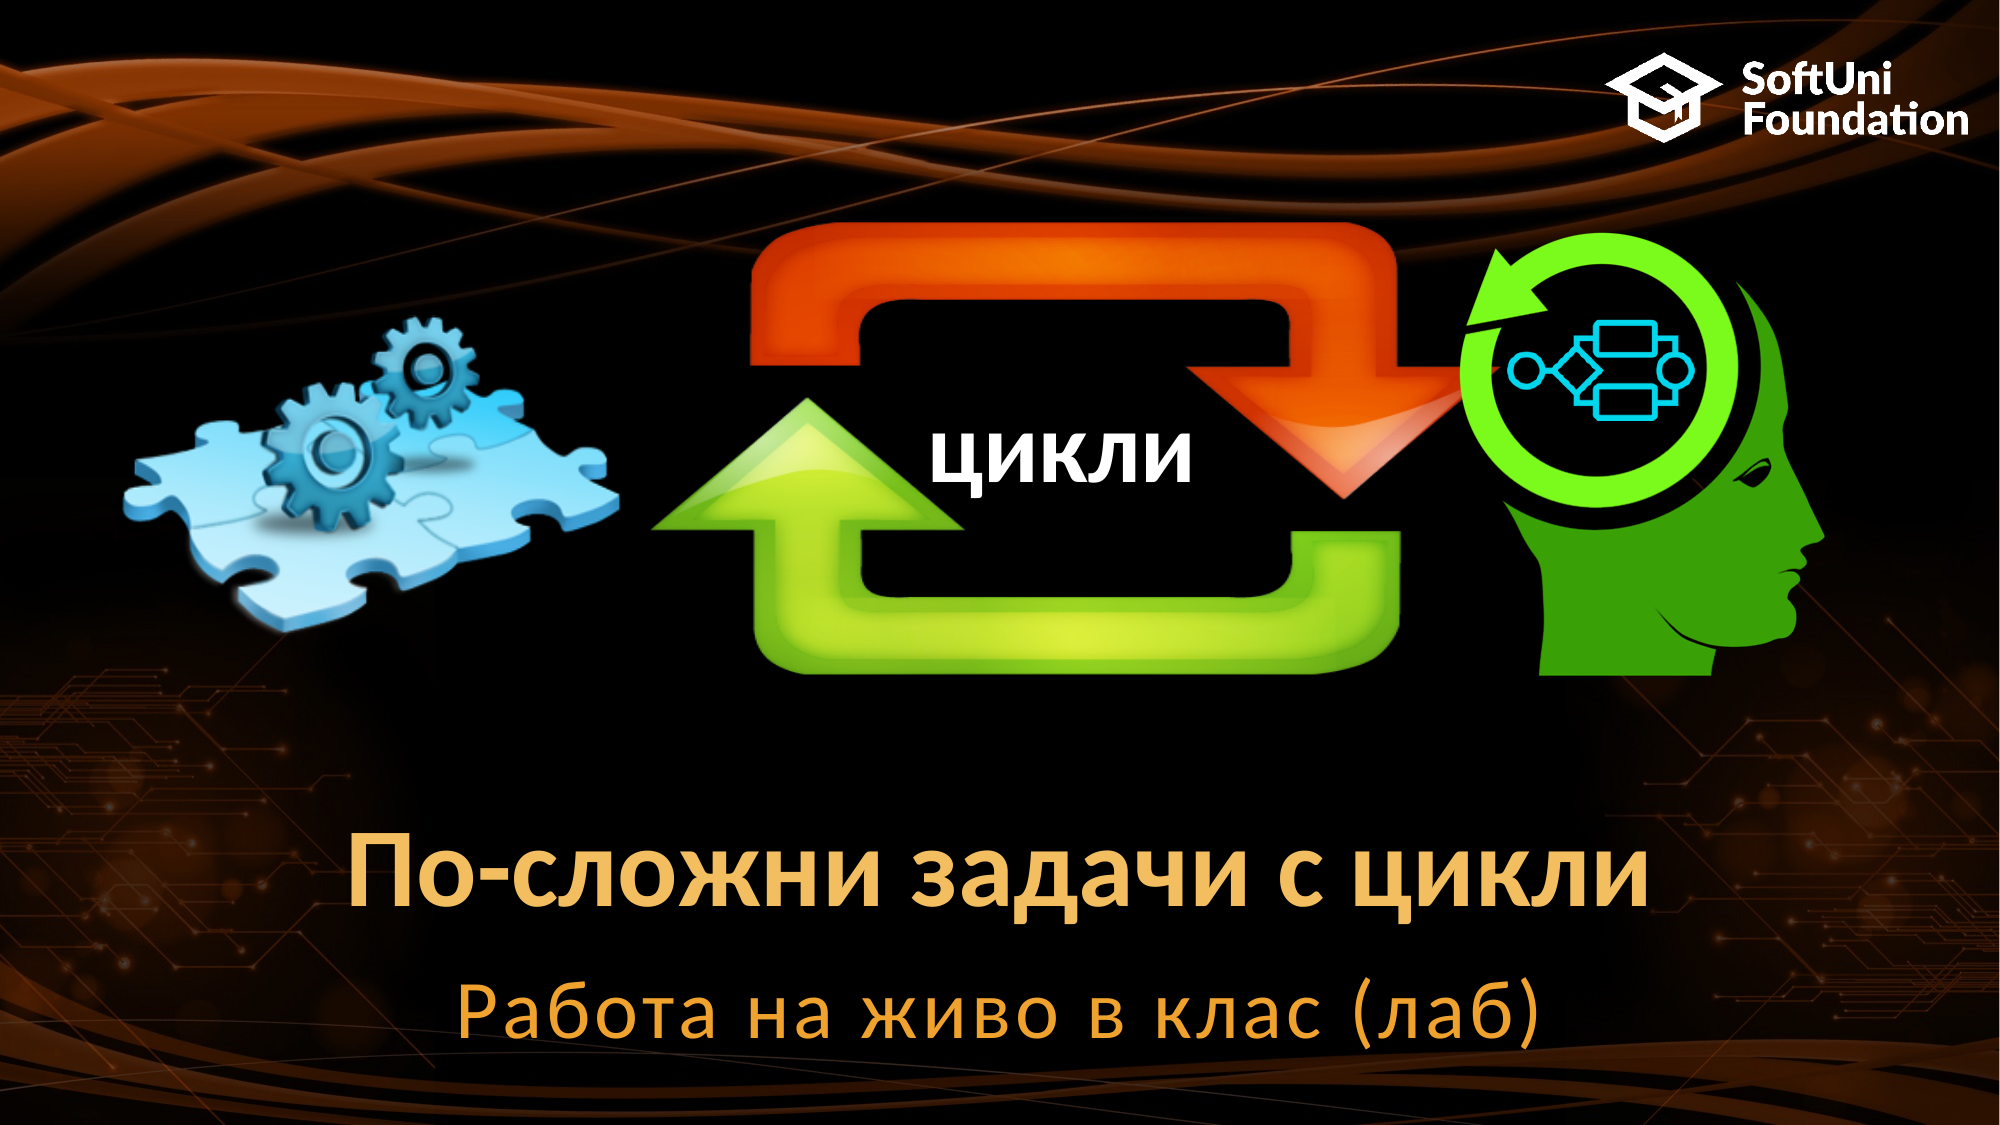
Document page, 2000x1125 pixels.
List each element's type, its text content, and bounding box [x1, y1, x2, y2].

picture [0, 0, 2000, 1125]
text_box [1449, 217, 1837, 680]
list Работа на живо в клас (лаб) [149, 944, 1850, 1063]
text_box По-сложни задачи с цикли [149, 803, 1850, 937]
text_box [637, 142, 1513, 755]
